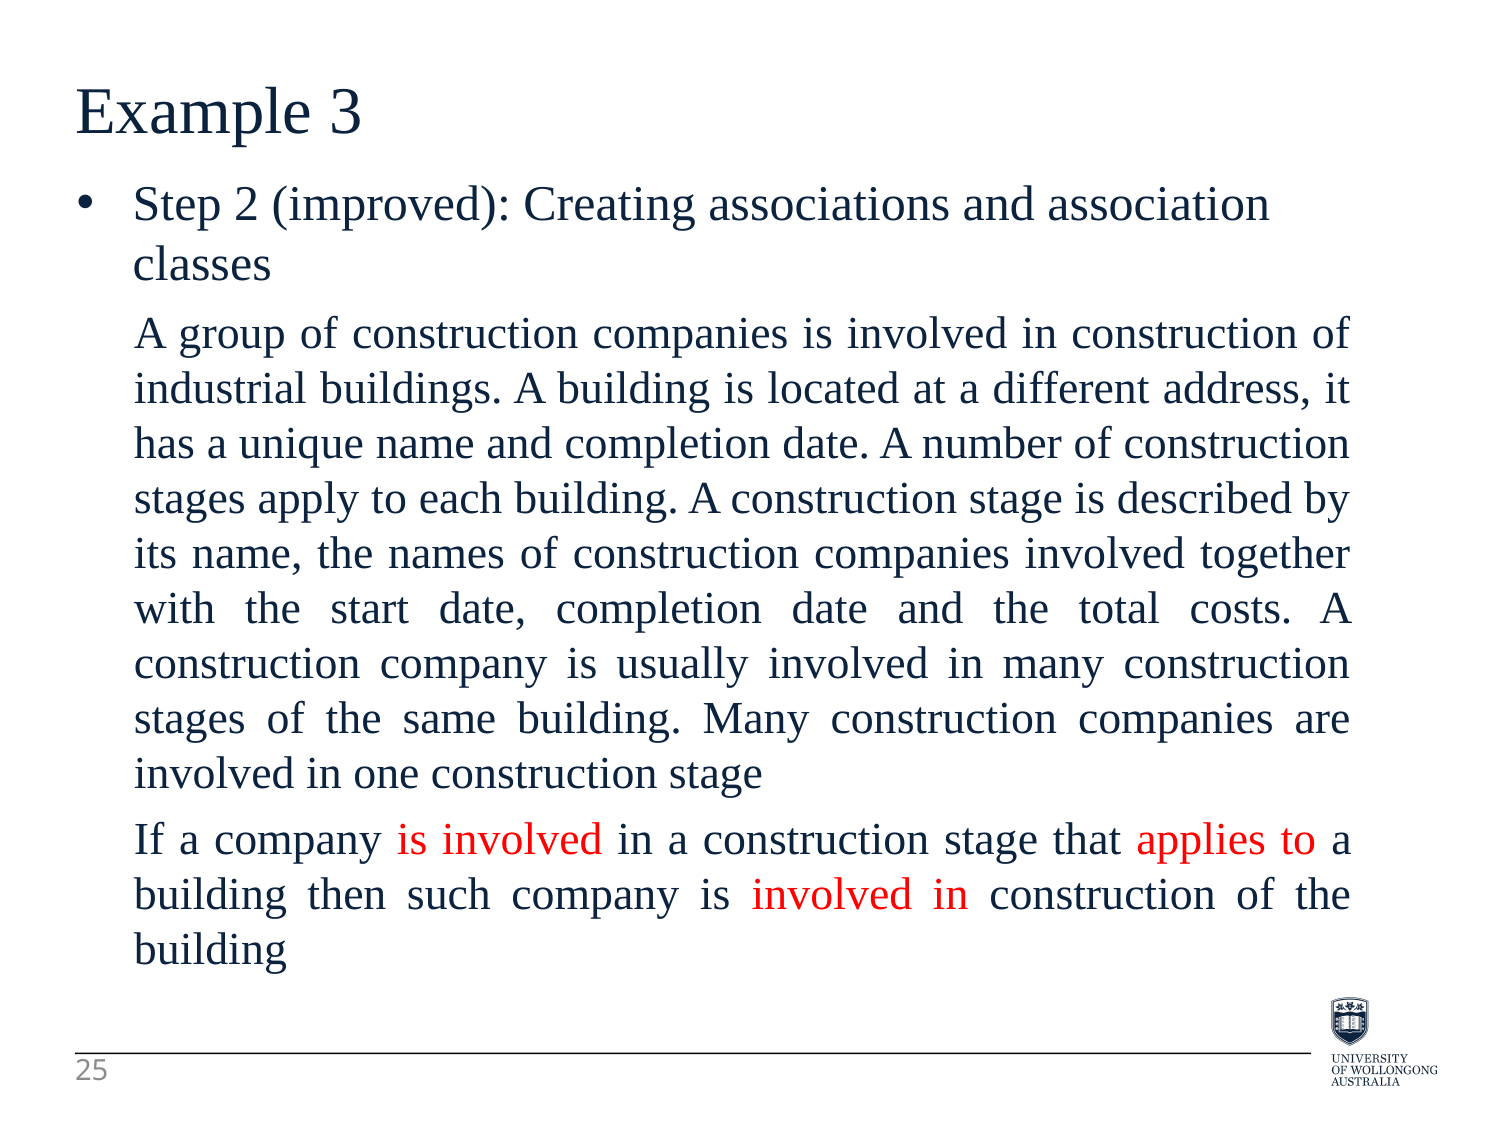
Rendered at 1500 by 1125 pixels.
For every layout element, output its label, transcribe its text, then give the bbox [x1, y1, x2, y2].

text_box Step 2 (improved): Creating associations and association classes A group of construction companies is involved in construction of industrial buildings. A building is located at a different address, it has a unique name and completion date. A number of construction stages apply to each building. A construction stage is described by its name, the names of construction companies involved together with the start date, completion date and the total costs. A construction company is usually involved in many construction stages of the same building. Many construction companies are involved in one construction stage If a company is involved in a construction stage that applies to a building then such company is involved in construction of the building [74, 170, 1367, 244]
text_box 25 [74, 1059, 135, 1091]
text_box Example 3 [75, 67, 1412, 206]
